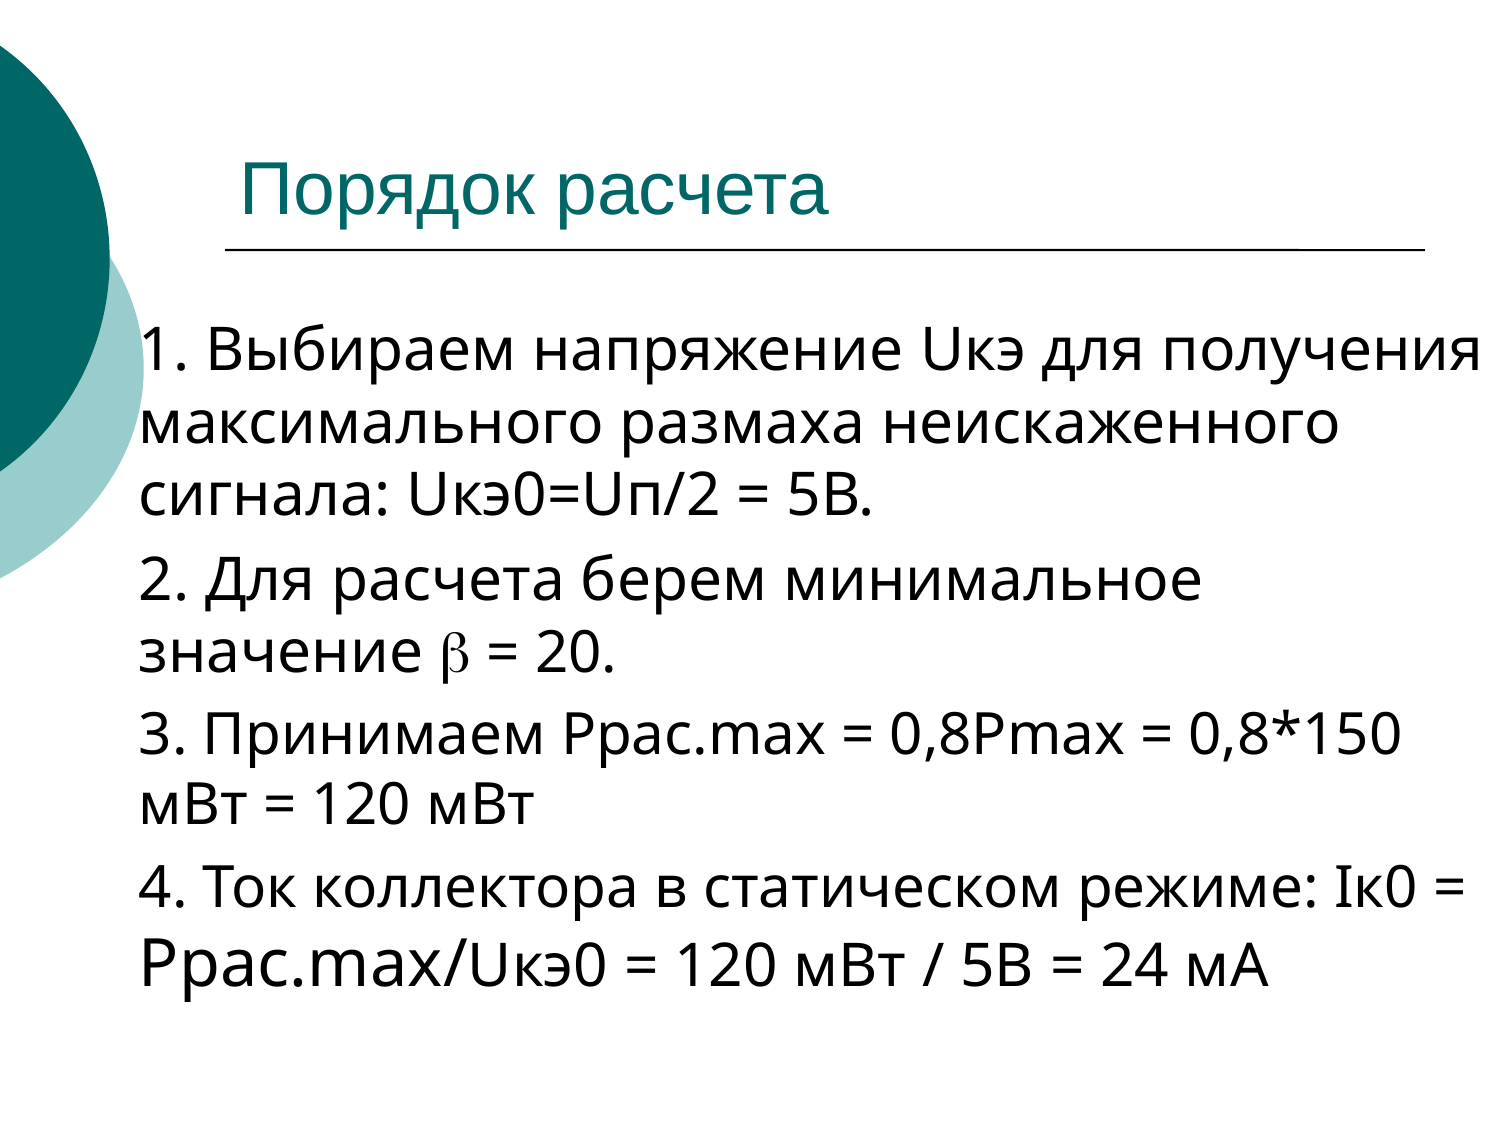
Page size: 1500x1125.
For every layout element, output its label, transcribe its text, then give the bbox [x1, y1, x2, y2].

title Порядок расчета [224, 49, 1425, 237]
list 1. Выбираем напряжение Uкэ для получения максимального размаха неискаженного сигнала: Uкэ0=Uп/2 = 5В. 2. Для расчета берем минимальное значение  = 20. 3. Принимаем Pрас.max = 0,8Pmax = 0,8*150 мВт = 120 мВт 4. Ток коллектора в статическом режиме: Iк0 = Pрас.max/Uкэ0 = 120 мВт / 5В = 24 мА [123, 302, 1500, 1094]
